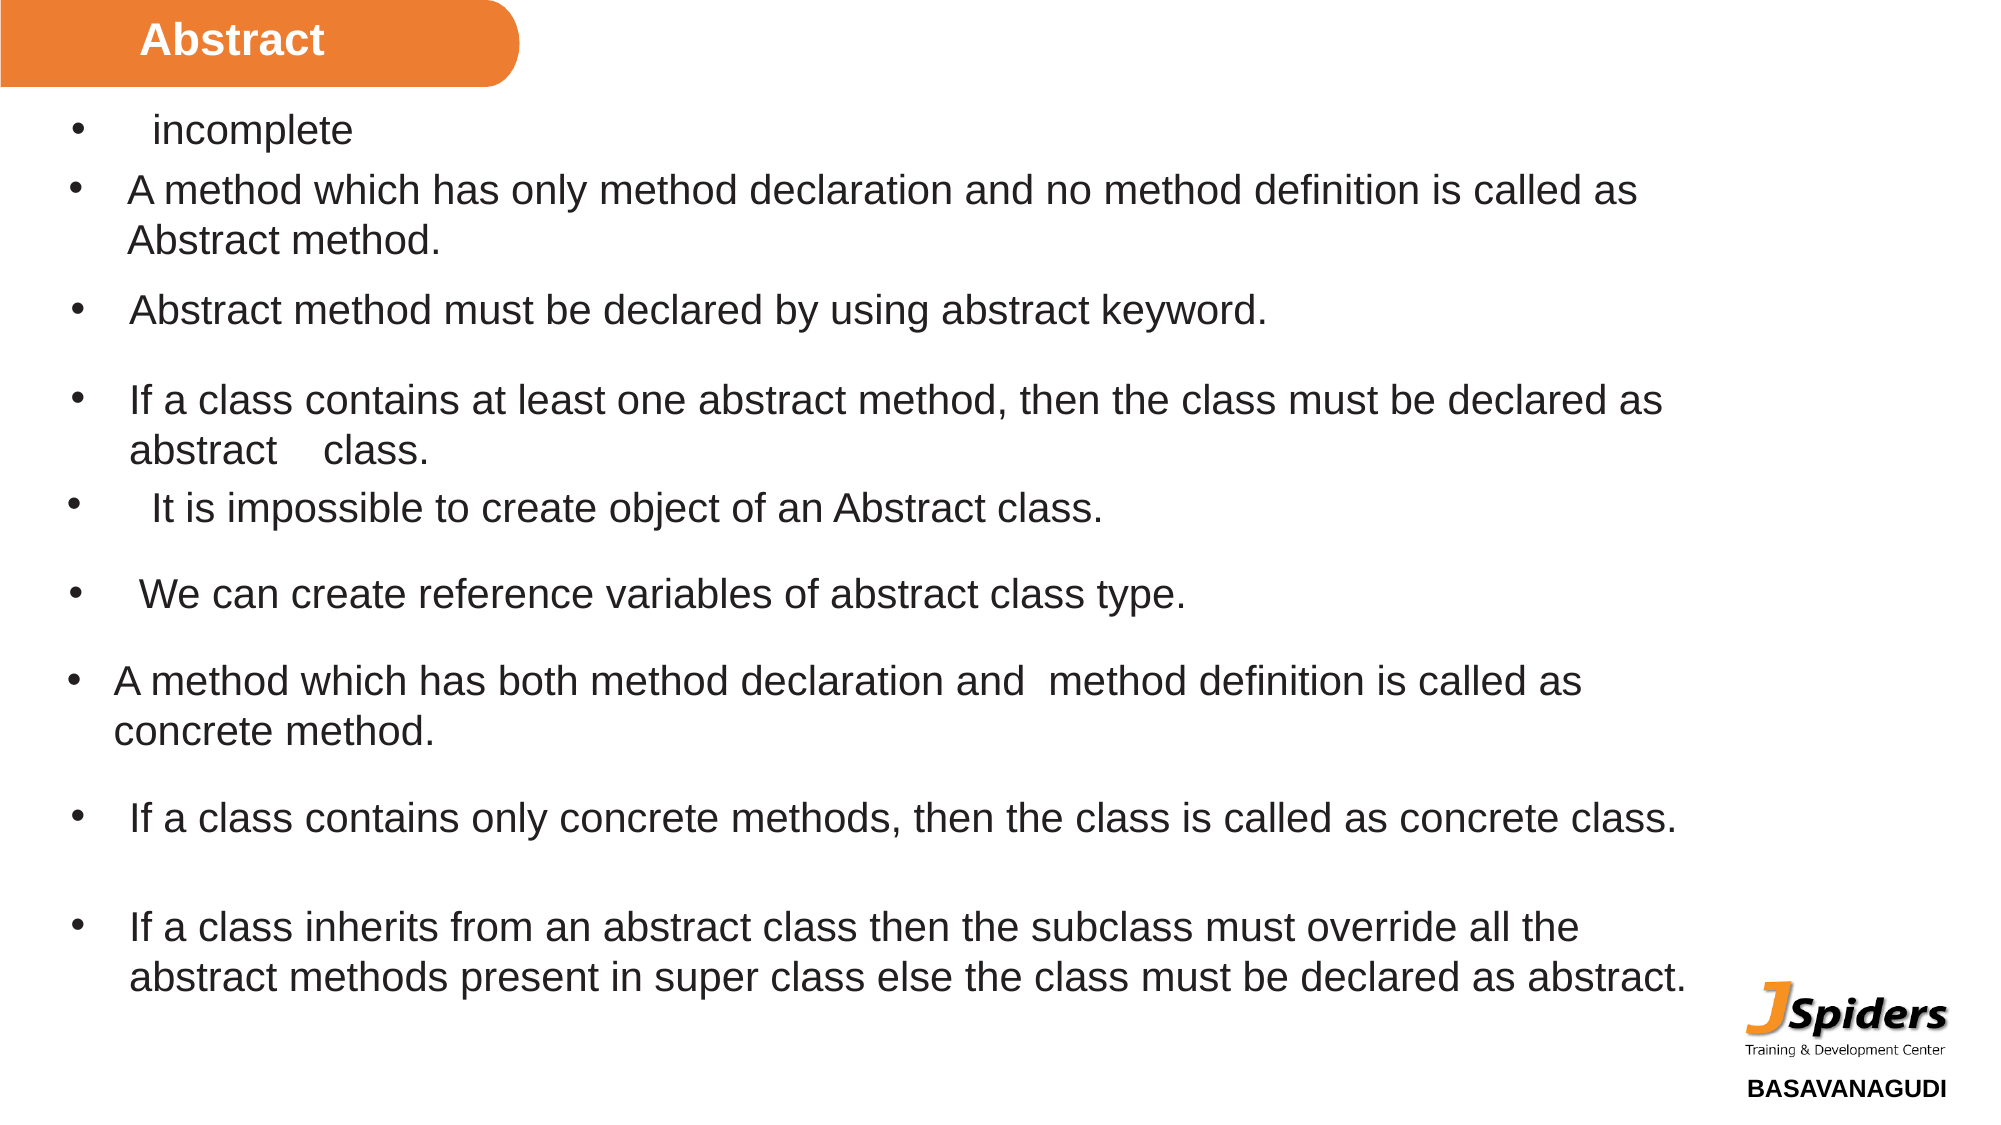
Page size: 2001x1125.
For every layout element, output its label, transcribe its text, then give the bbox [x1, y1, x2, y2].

text_box If a class contains only concrete methods, then the class is called as concrete class. [63, 785, 1737, 846]
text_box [0, 0, 520, 88]
text_box It is impossible to create object of an Abstract class. [60, 468, 1733, 538]
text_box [1698, 968, 1996, 1069]
text_box If a class inherits from an abstract class then the subclass must override all the abstract methods present in super class else the class must be declared as abstract. [63, 894, 1737, 1005]
text_box We can create reference variables of abstract class type. [61, 562, 1735, 622]
text_box Abstract method must be declared by using abstract keyword. [63, 278, 1708, 338]
text_box incomplete [64, 98, 1937, 158]
text_box A method which has both method declaration and method definition is called as concrete method. [60, 649, 1733, 759]
text_box A method which has only method declaration and no method definition is called as Abstract method. [61, 107, 1735, 268]
text_box If a class contains at least one abstract method, then the class must be declared as abstract class. [63, 367, 1737, 478]
